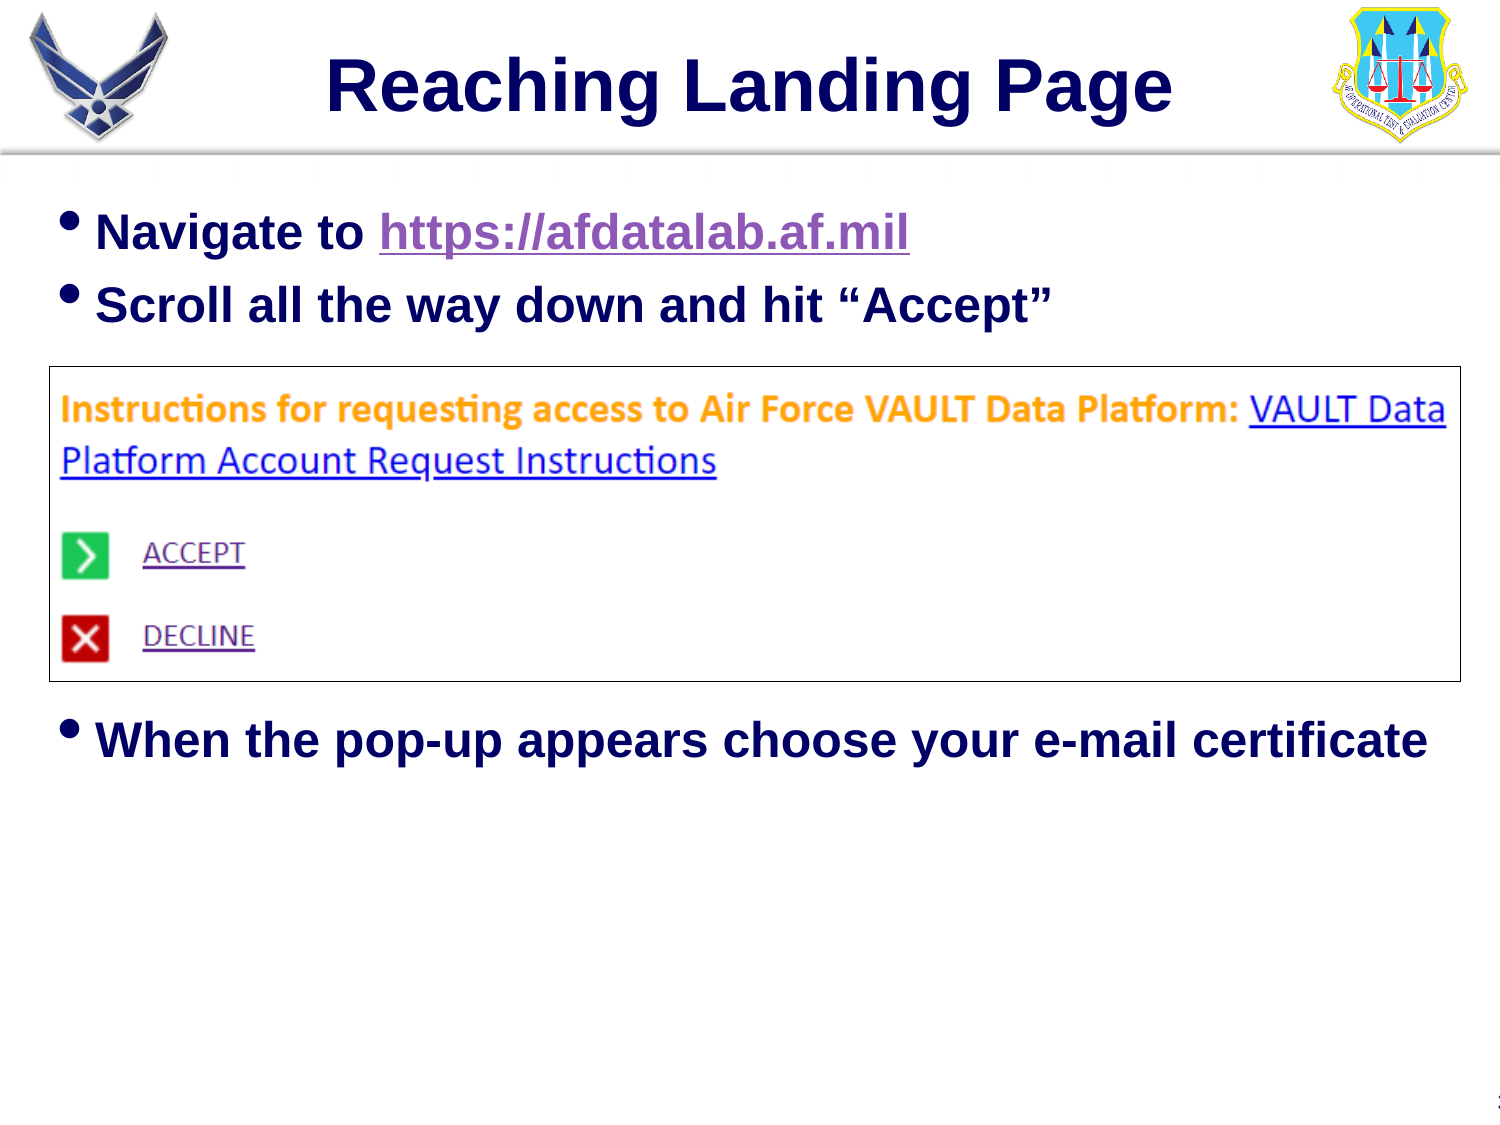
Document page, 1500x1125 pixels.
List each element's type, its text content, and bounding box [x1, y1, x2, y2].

title Reaching Landing Page [168, 12, 1332, 151]
picture [1330, 5, 1470, 144]
picture [2, 145, 1499, 187]
picture [25, 0, 172, 144]
picture [49, 365, 1461, 683]
list Navigate to https://afdatalab.af.mil Scroll all the way down and hit “Accept” When the pop-up appears choose your e-mail certificate [42, 191, 1468, 1093]
